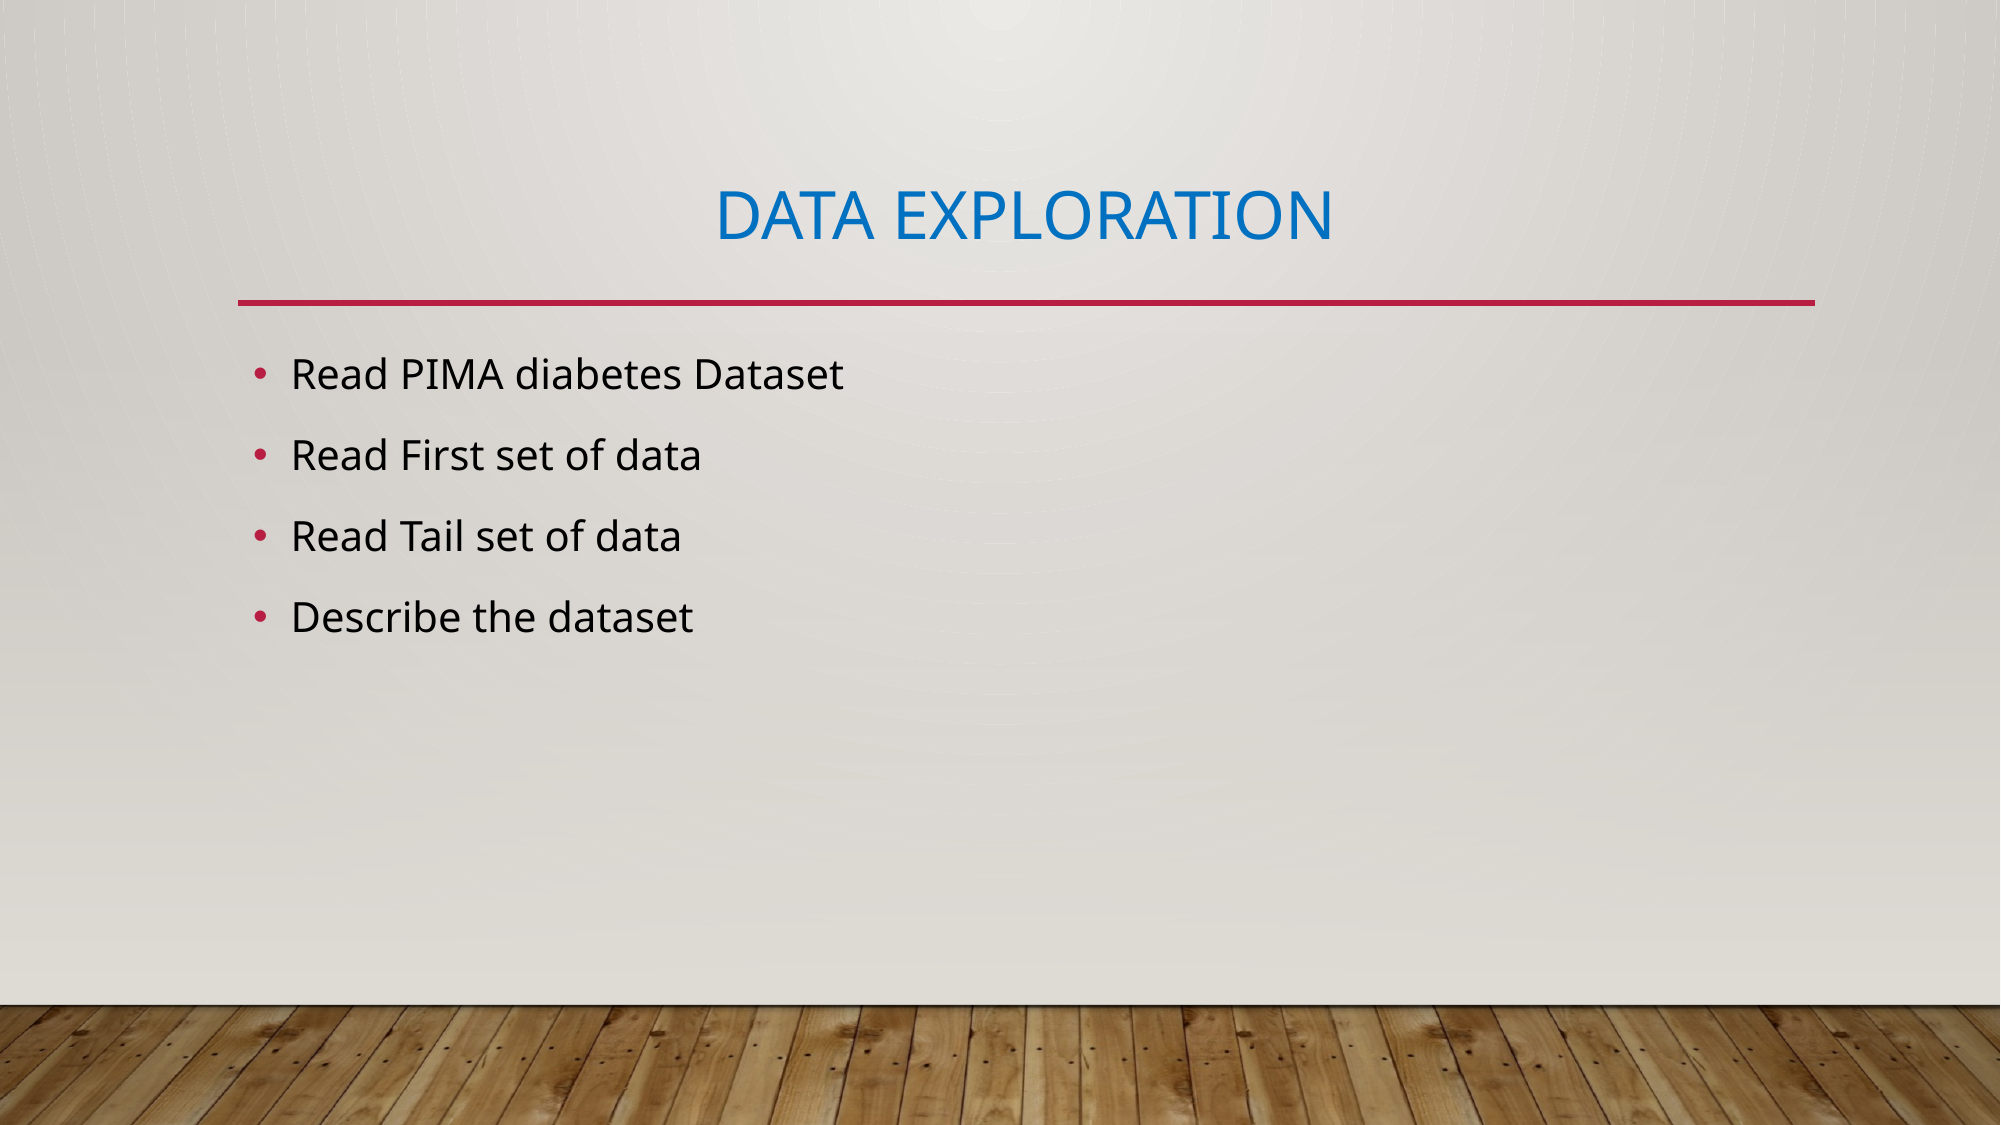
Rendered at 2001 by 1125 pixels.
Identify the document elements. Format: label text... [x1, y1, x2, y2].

list Read PIMA diabetes Dataset Read First set of data Read Tail set of data Describe the dataset [238, 330, 1814, 897]
picture [0, 1005, 2000, 1125]
title DATA EXPLORATION [238, 131, 1814, 305]
